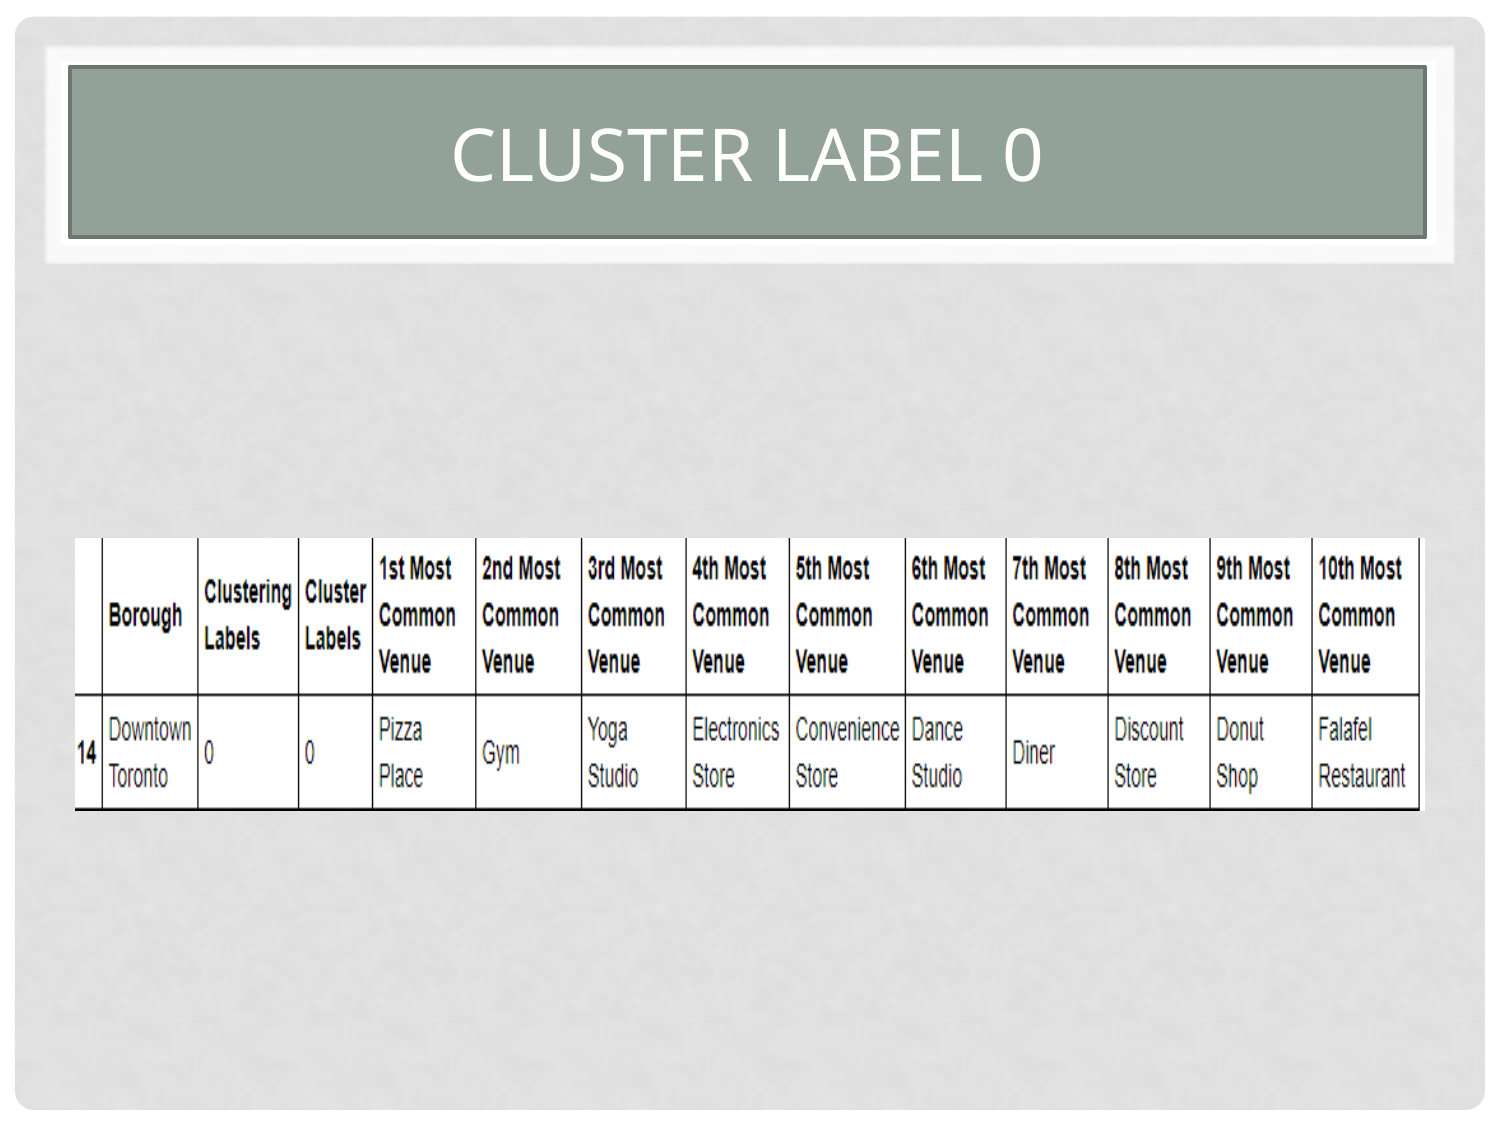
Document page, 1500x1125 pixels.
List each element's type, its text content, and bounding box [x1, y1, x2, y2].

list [74, 538, 1426, 811]
title Cluster label 0 [68, 65, 1427, 239]
